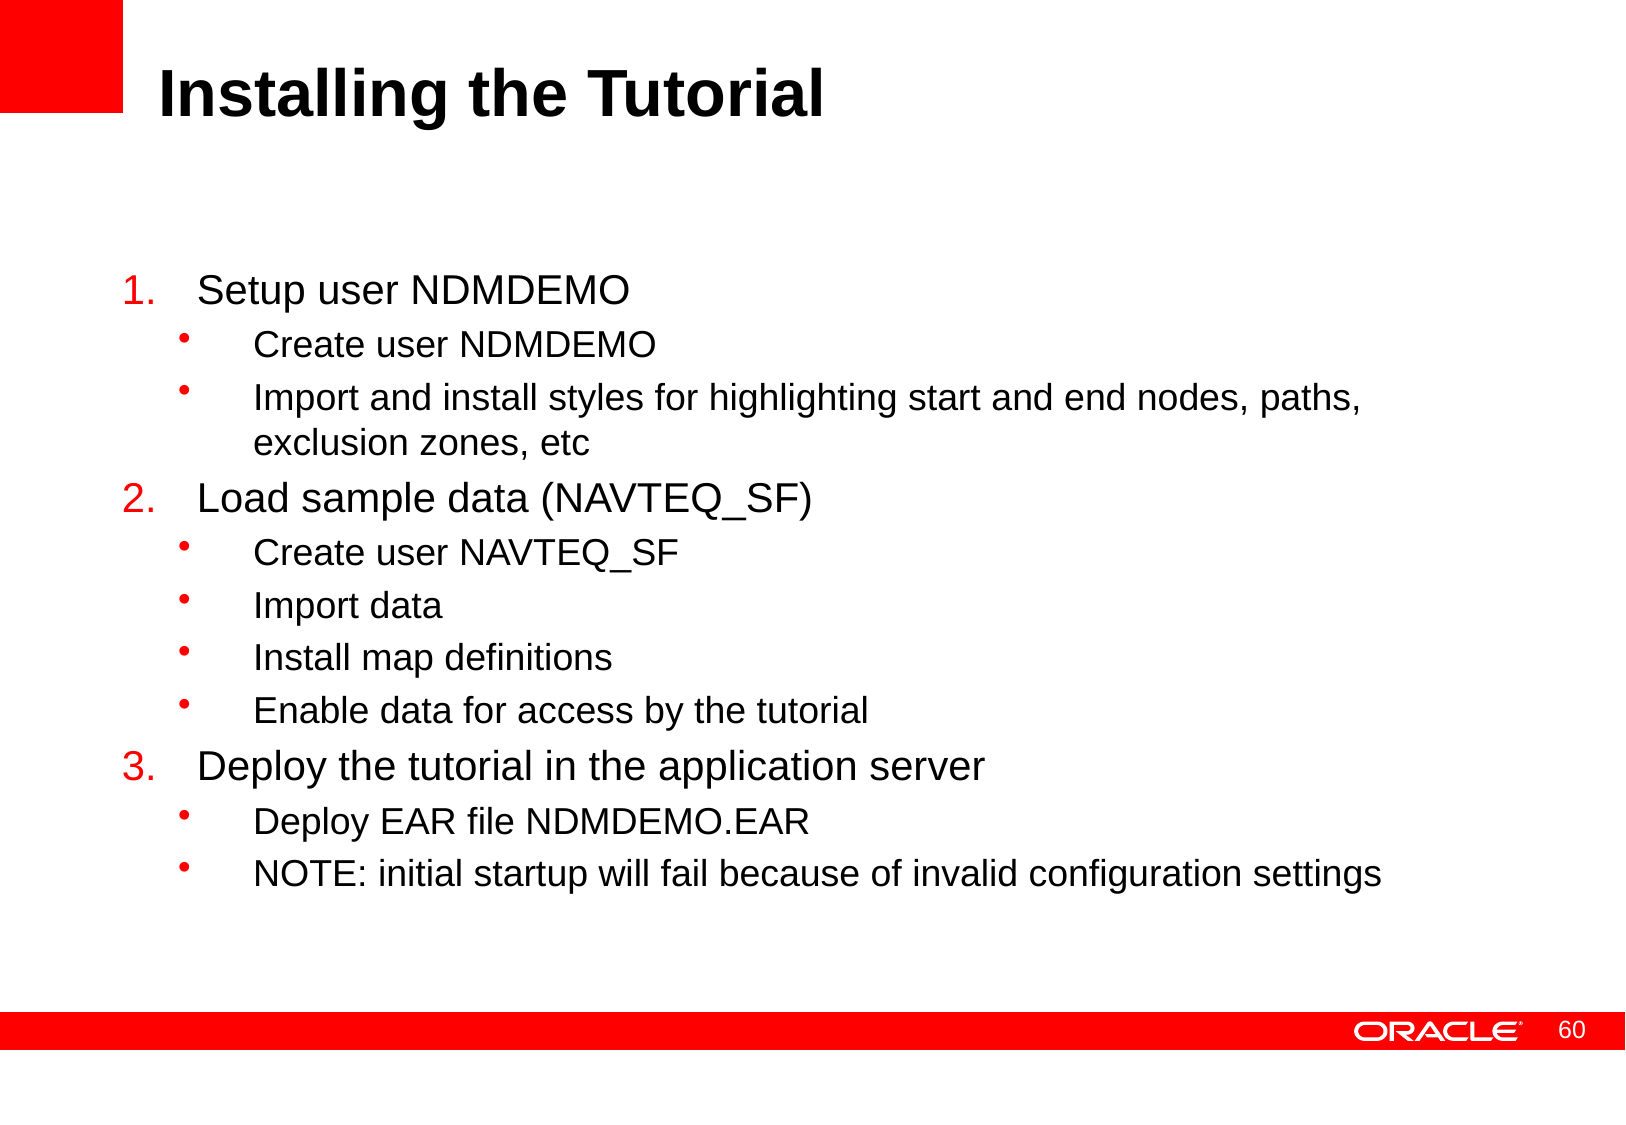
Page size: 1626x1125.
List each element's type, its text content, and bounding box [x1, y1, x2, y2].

picture [0, 0, 123, 113]
title Installing the Tutorial [157, 49, 1506, 205]
picture [0, 1012, 1625, 1050]
list Setup user NDMDEMO Create user NDMDEMO Import and install styles for highlighting start and end nodes, paths, exclusion zones, etc Load sample data (NAVTEQ_SF) Create user NAVTEQ_SF Import data Install map definitions Enable data for access by the tutorial Deploy the tutorial in the application server Deploy EAR file NDMDEMO.EAR NOTE: initial startup will fail because of invalid configuration settings [121, 262, 1462, 976]
